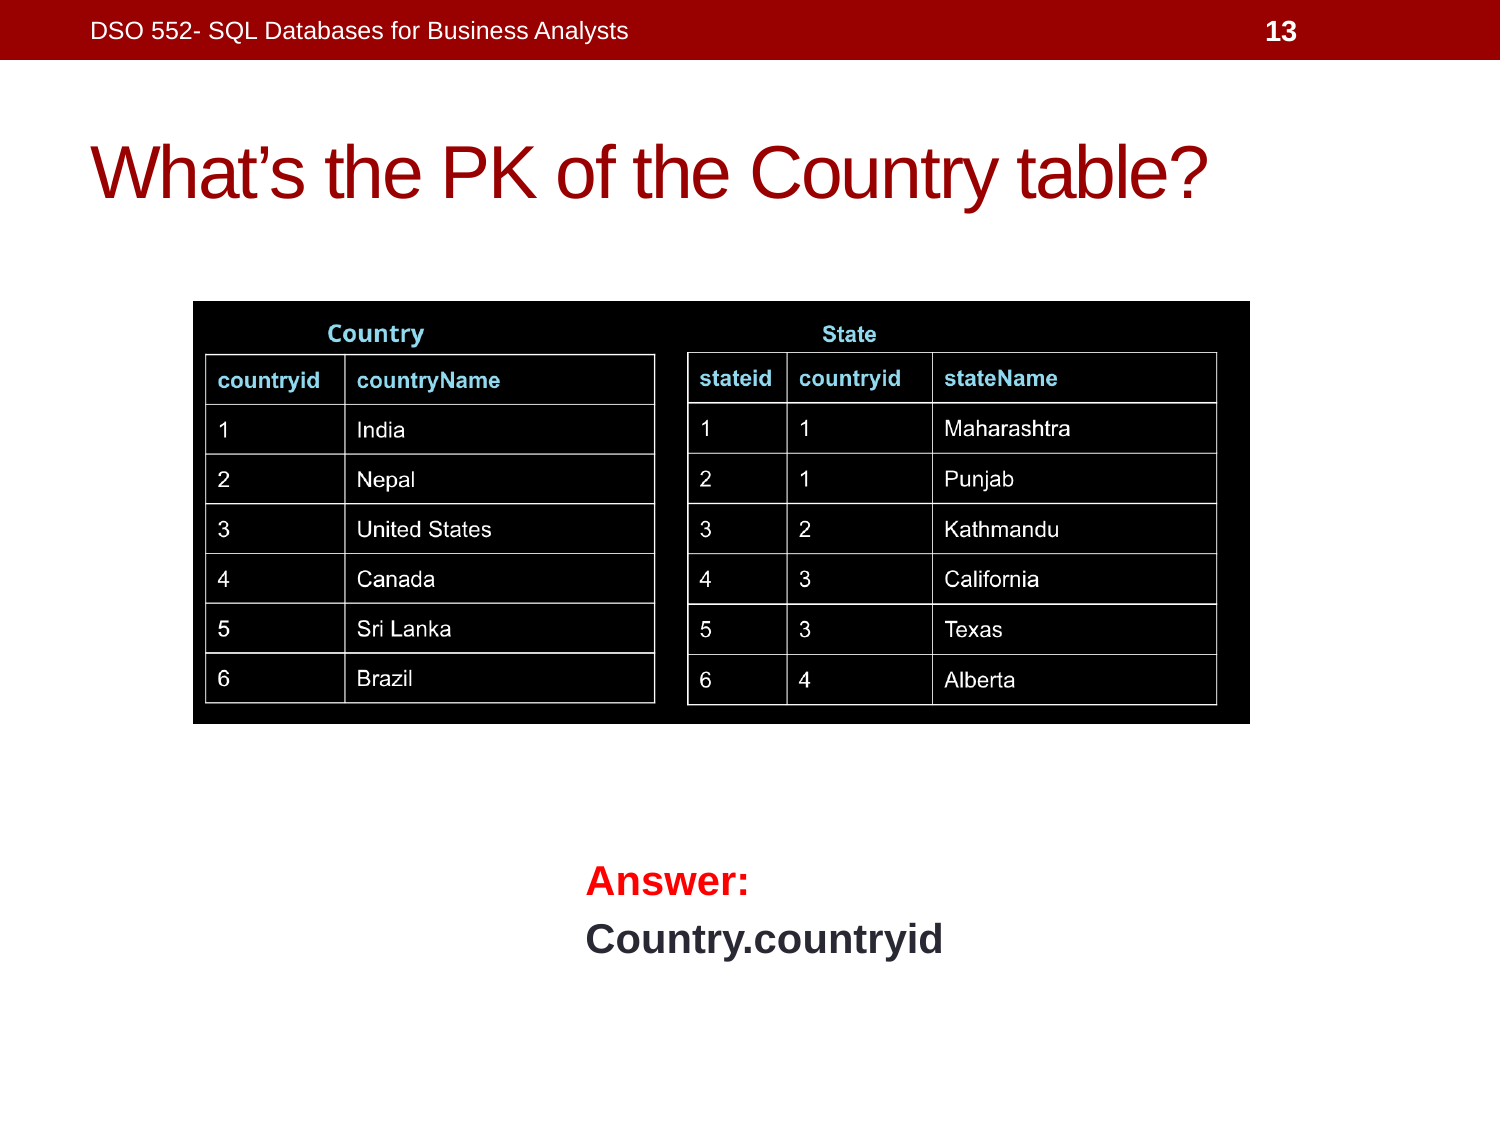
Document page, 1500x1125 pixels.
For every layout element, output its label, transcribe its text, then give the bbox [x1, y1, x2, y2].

slide_number 13 [1250, 3, 1425, 57]
text_box Answer: Country.countryid [570, 846, 1020, 1061]
slide_number DSO 552- SQL Databases for Business Analysts [75, 3, 766, 57]
title What’s the PK of the Country table? [75, 87, 1425, 250]
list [193, 300, 1251, 724]
